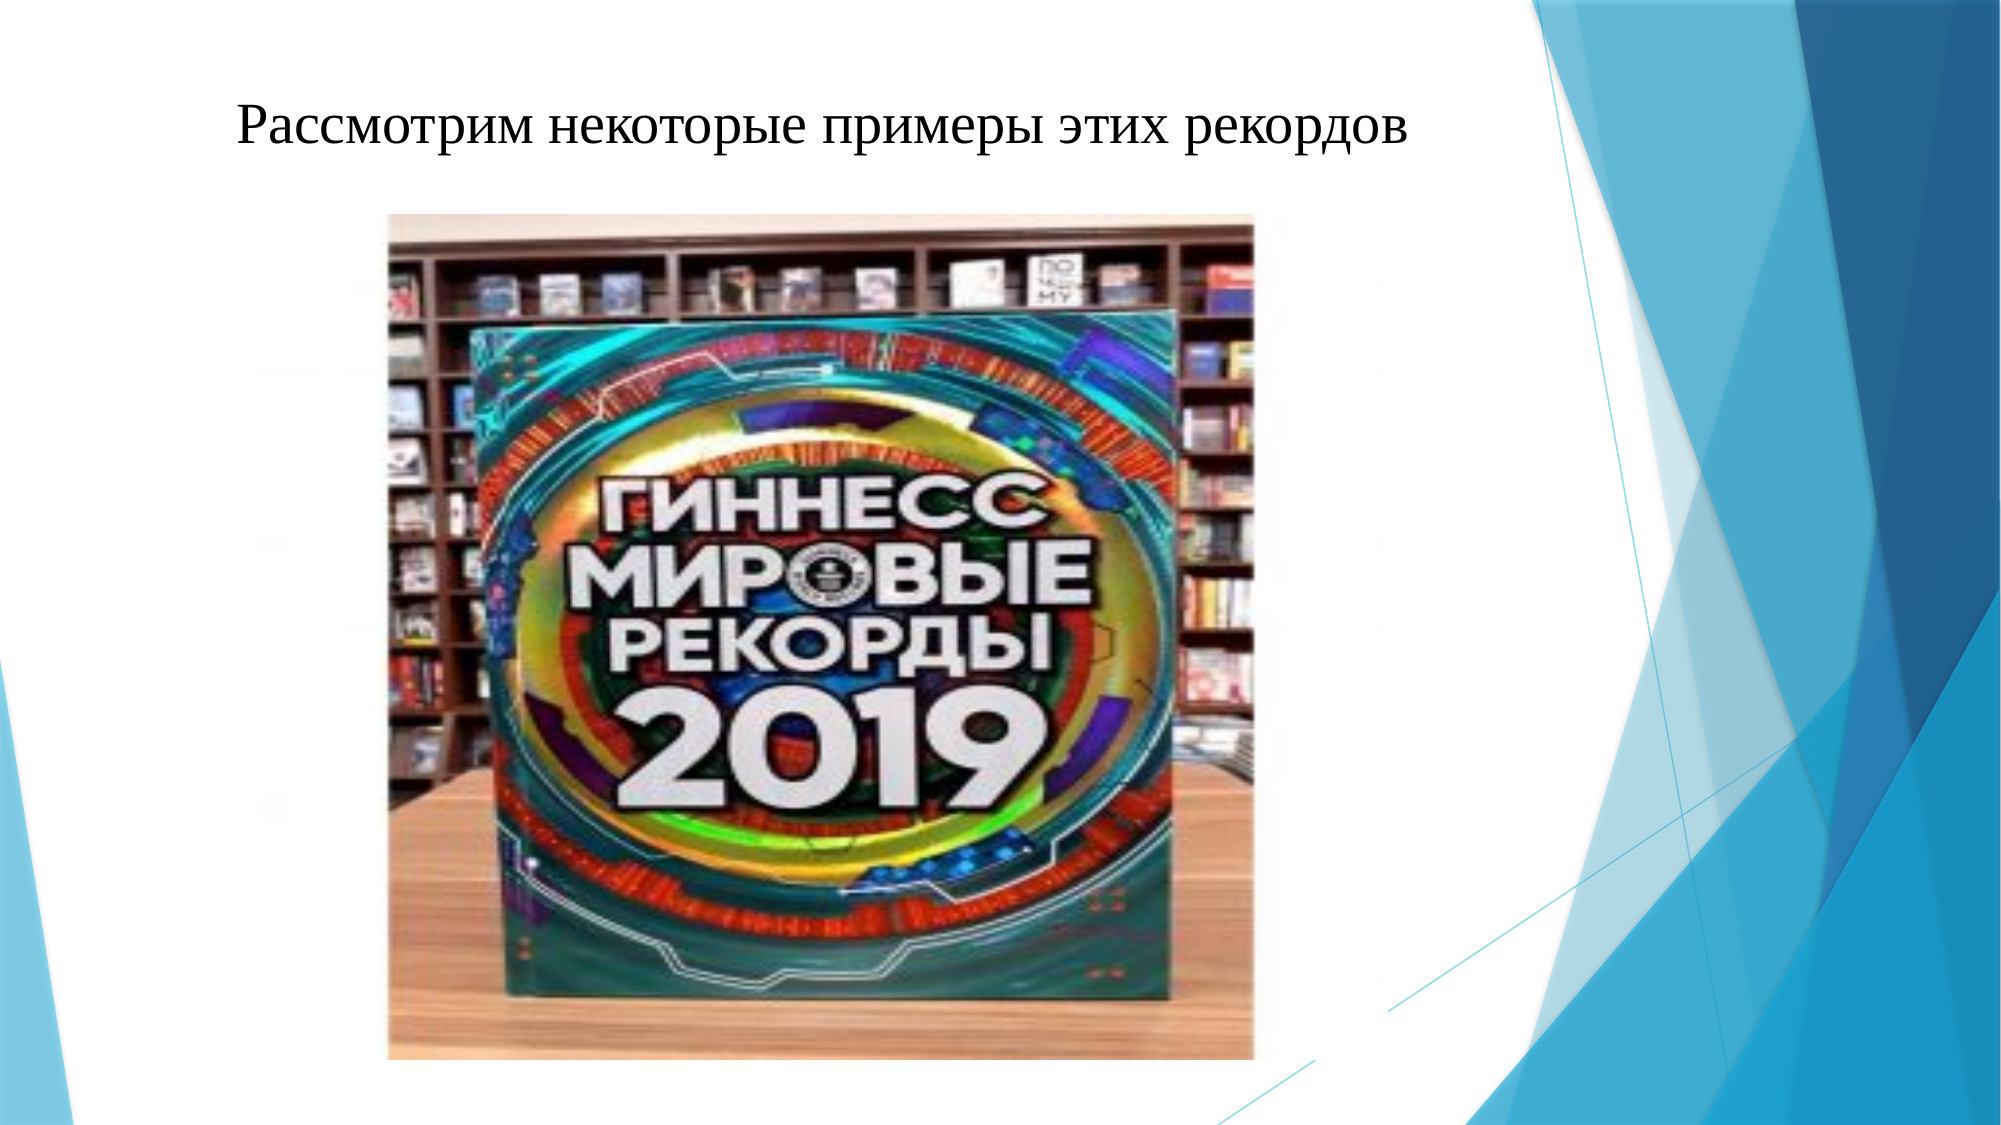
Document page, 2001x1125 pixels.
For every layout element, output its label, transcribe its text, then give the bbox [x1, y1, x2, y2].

picture [257, 213, 1388, 1061]
title Рассмотрим некоторые примеры этих рекордов [87, 77, 1558, 183]
